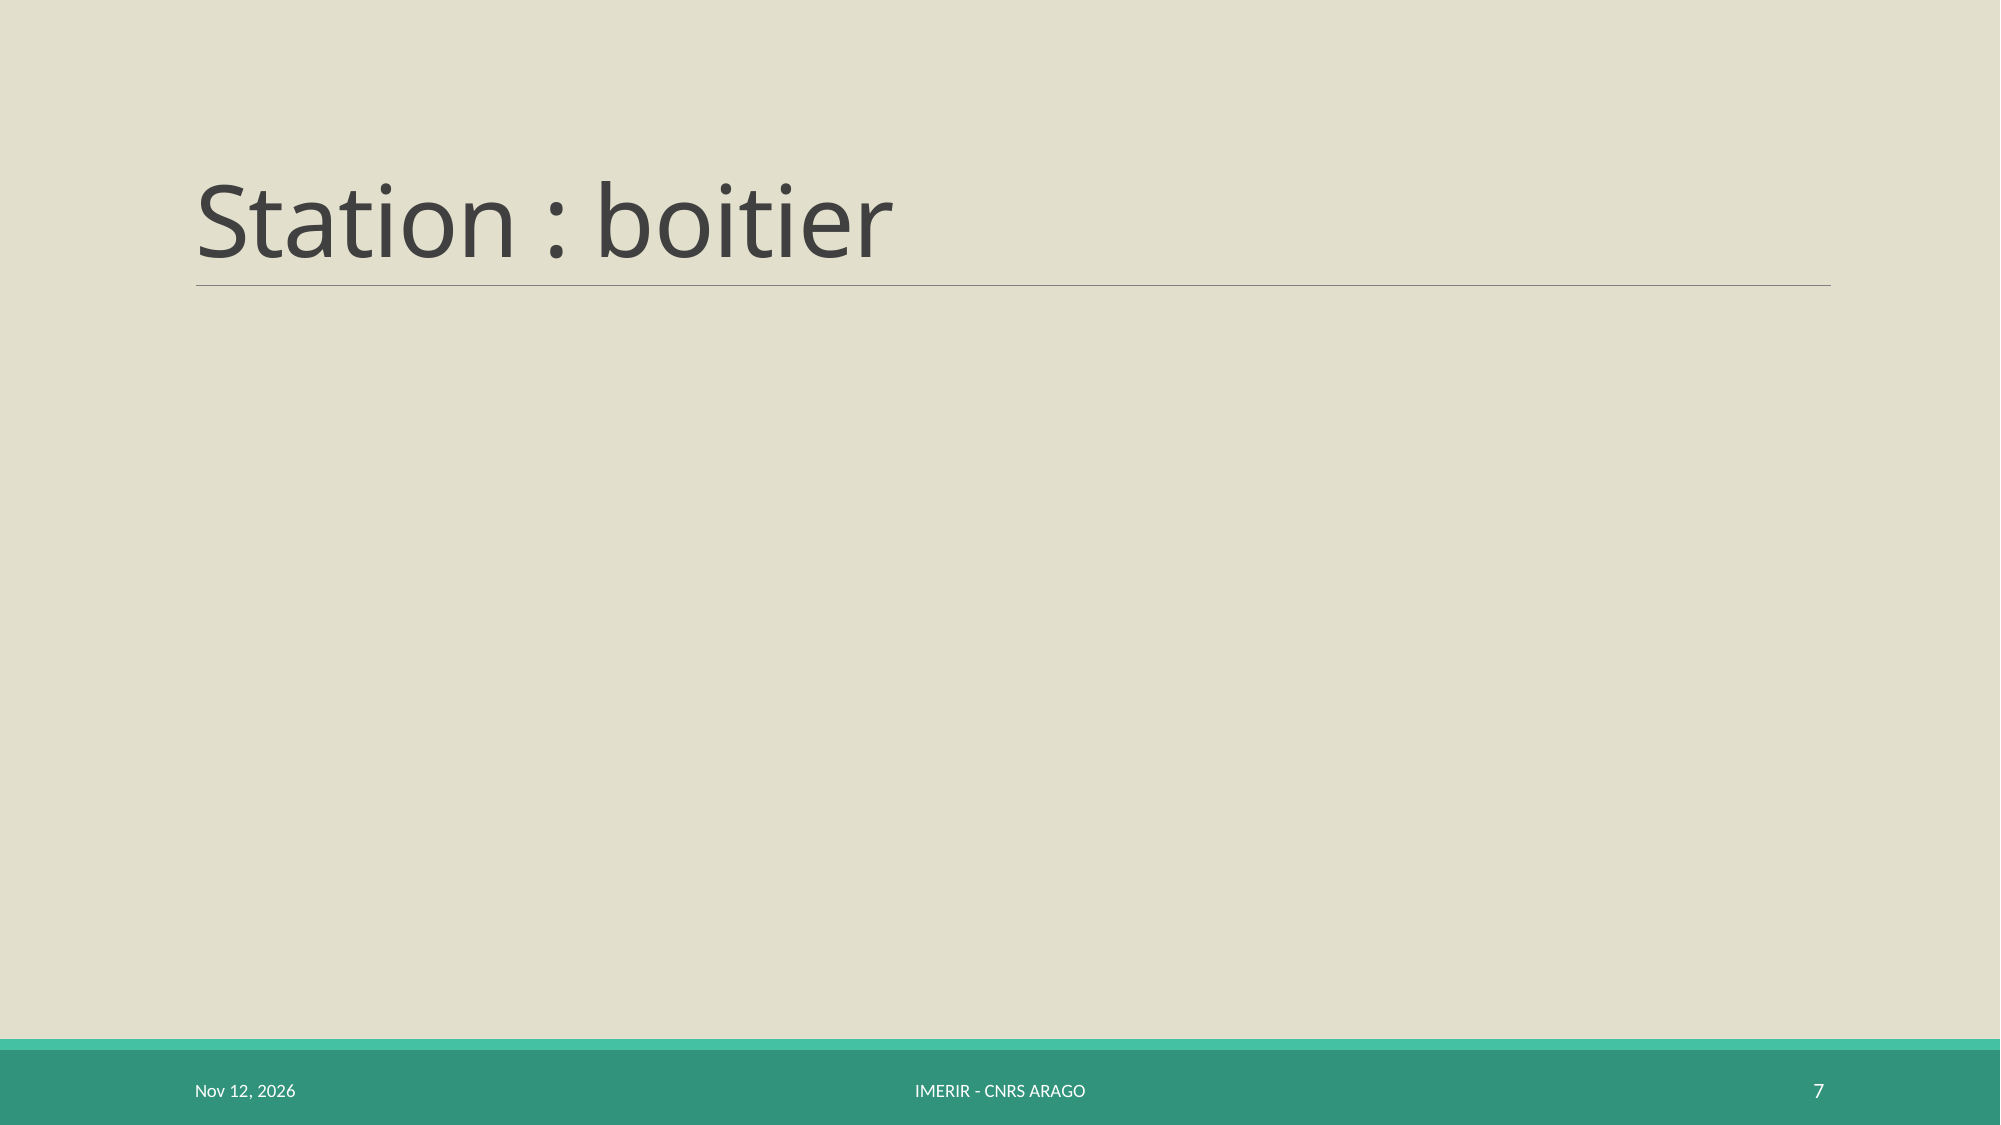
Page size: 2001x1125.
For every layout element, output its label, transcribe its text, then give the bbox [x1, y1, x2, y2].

title Station : boitier [180, 47, 1830, 285]
footer IMERIR - CNRS ARAGO [604, 1059, 1396, 1120]
slide_number 26-Mar-15 [180, 1059, 586, 1120]
slide_number 7 [1624, 1059, 1840, 1120]
